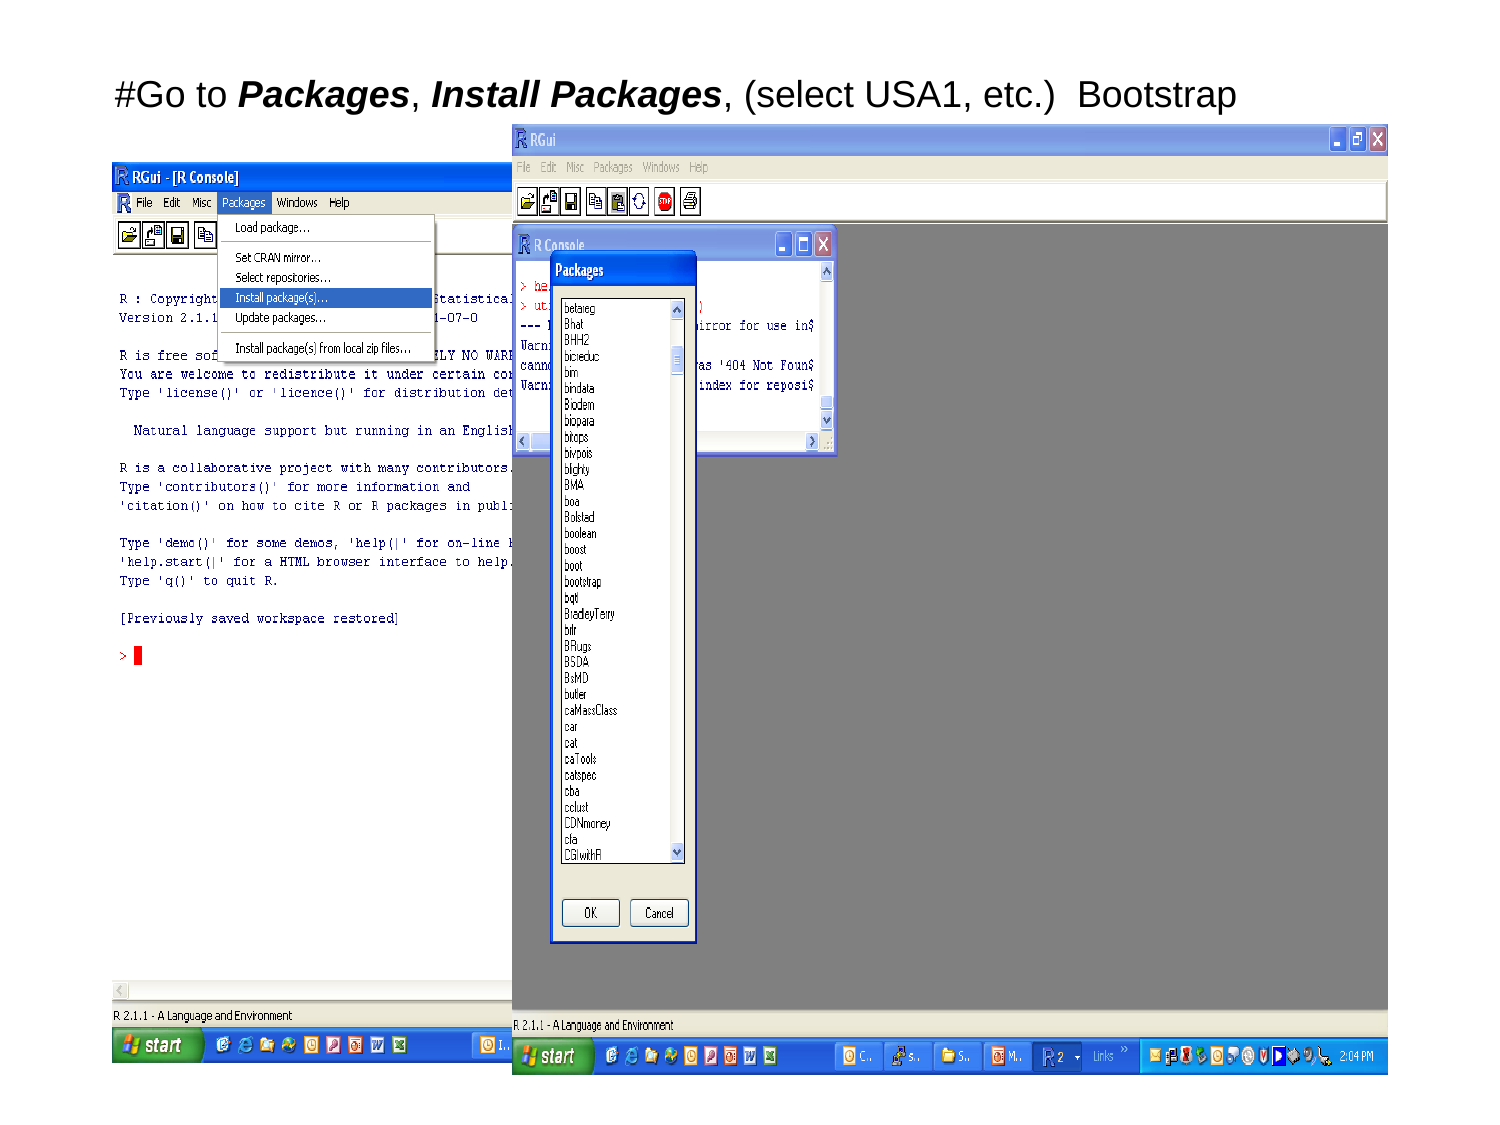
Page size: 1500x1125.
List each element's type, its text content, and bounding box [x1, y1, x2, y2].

text_box #Go to Packages, Install Packages, (select USA1, etc.) Bootstrap [100, 62, 1264, 123]
picture [112, 124, 1388, 1076]
